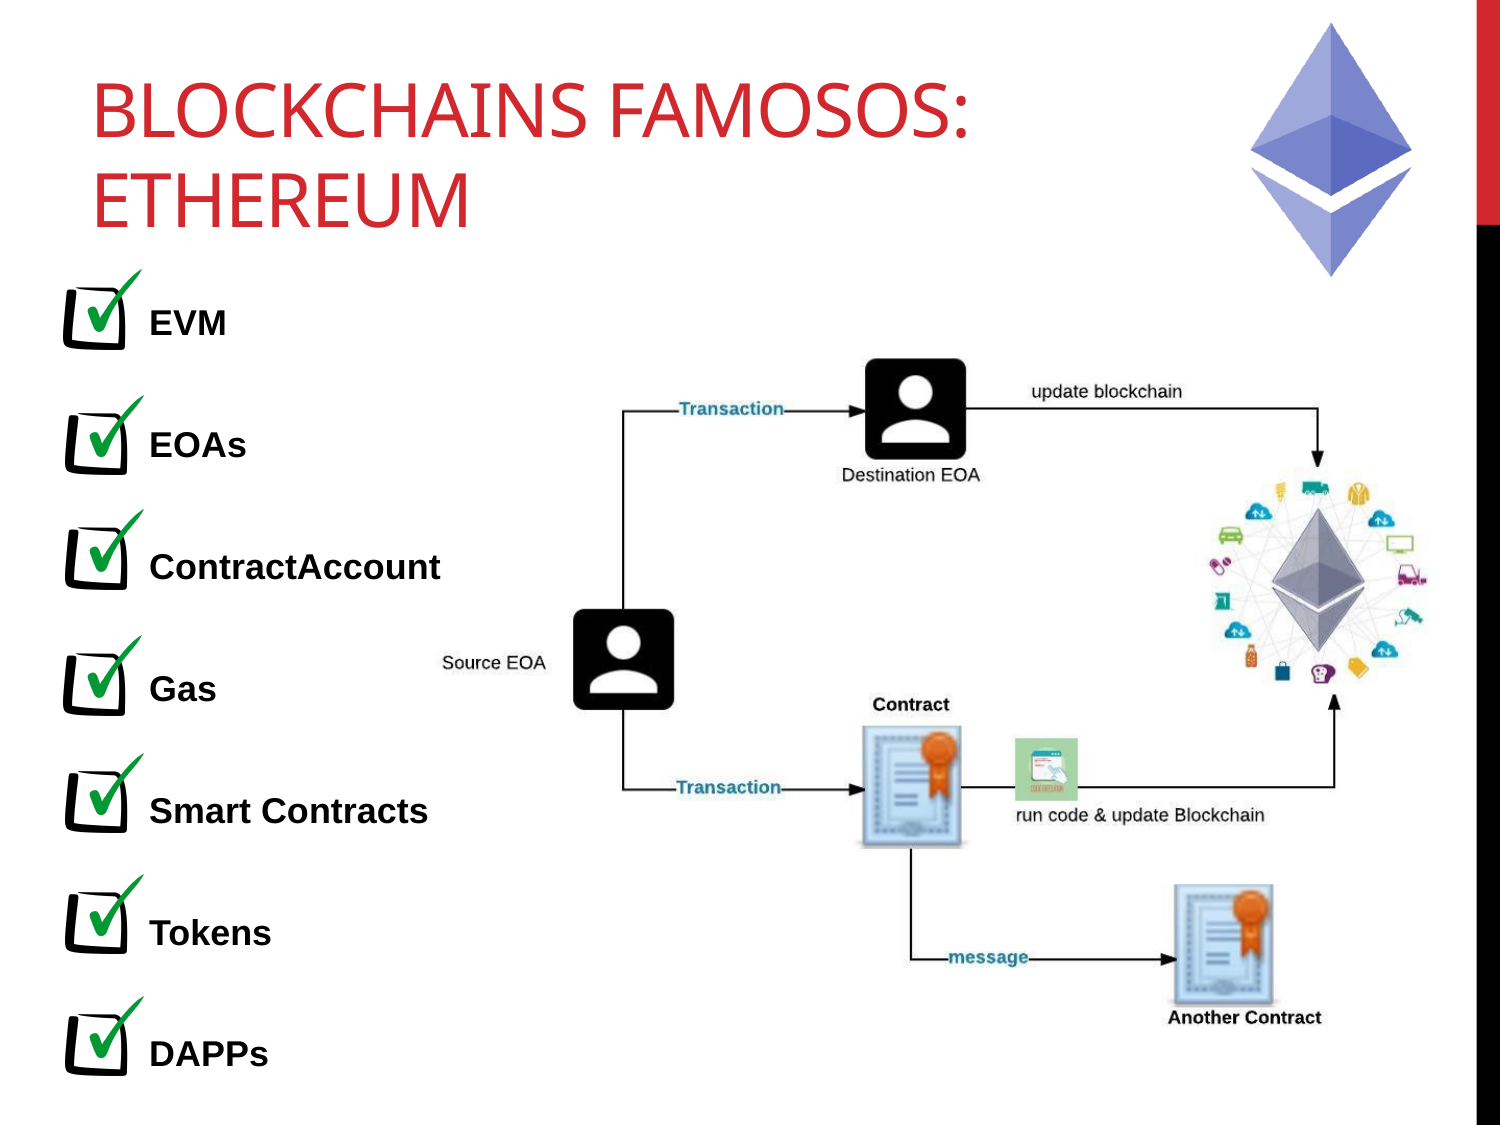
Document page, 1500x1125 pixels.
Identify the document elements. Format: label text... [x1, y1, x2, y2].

list EVM EOAs ContractAccount Gas Smart Contracts Tokens DAPPs [134, 292, 583, 1088]
picture [1186, 10, 1464, 288]
picture [64, 873, 144, 955]
title BlockchainS Famosos: Ethereum [75, 25, 1025, 250]
picture [64, 509, 144, 590]
picture [62, 635, 143, 716]
picture [62, 269, 143, 350]
picture [64, 752, 144, 833]
picture [64, 995, 144, 1076]
picture [326, 299, 1474, 1093]
picture [64, 394, 144, 476]
